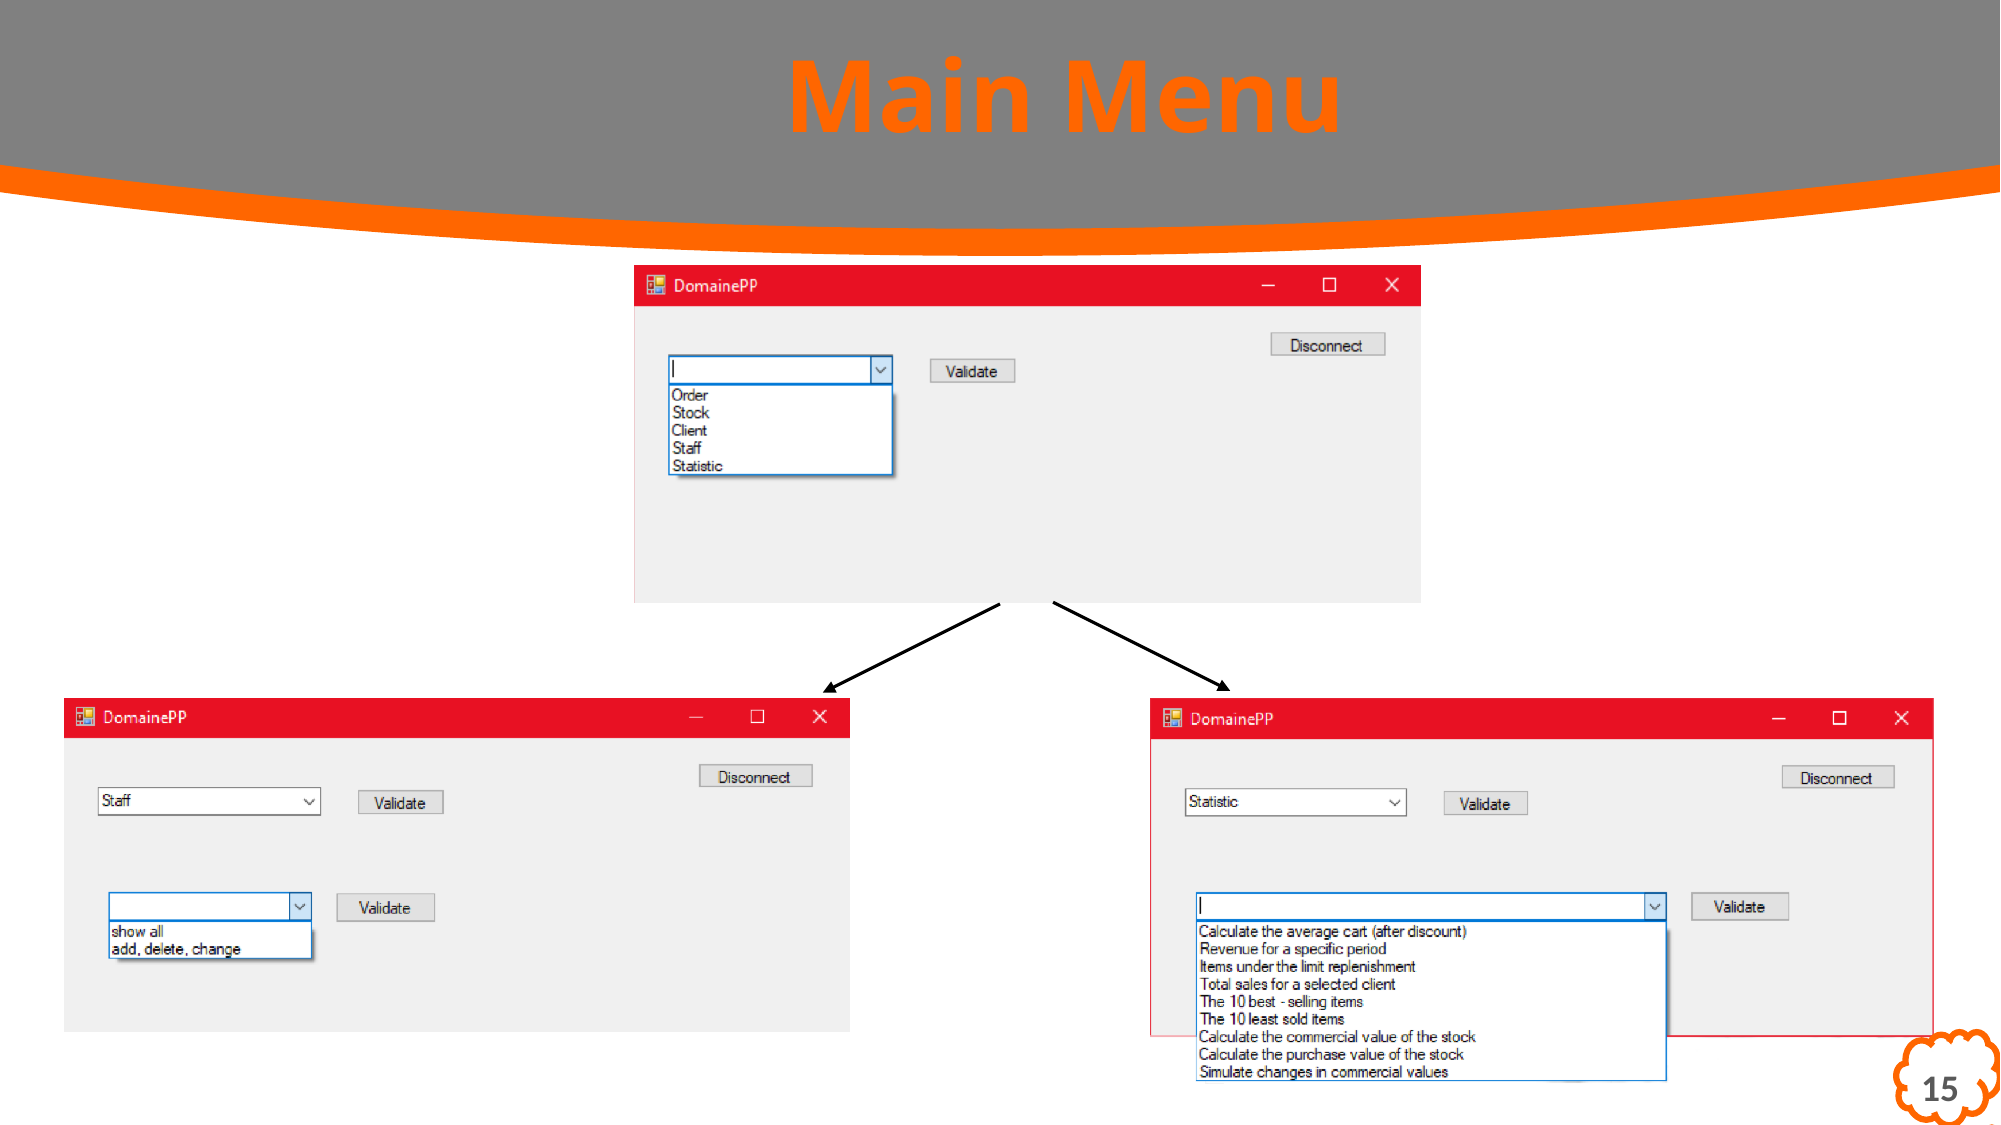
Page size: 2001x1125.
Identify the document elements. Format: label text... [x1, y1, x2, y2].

text_box [1897, 1031, 2000, 1125]
picture [634, 265, 1421, 603]
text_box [822, 603, 1000, 693]
text_box [0, 0, 2000, 244]
text_box Main Menu [254, 38, 1801, 162]
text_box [1052, 602, 1231, 691]
slide_number 15 [1524, 1087, 1914, 1117]
picture [1150, 698, 1936, 1087]
picture [64, 698, 850, 1032]
